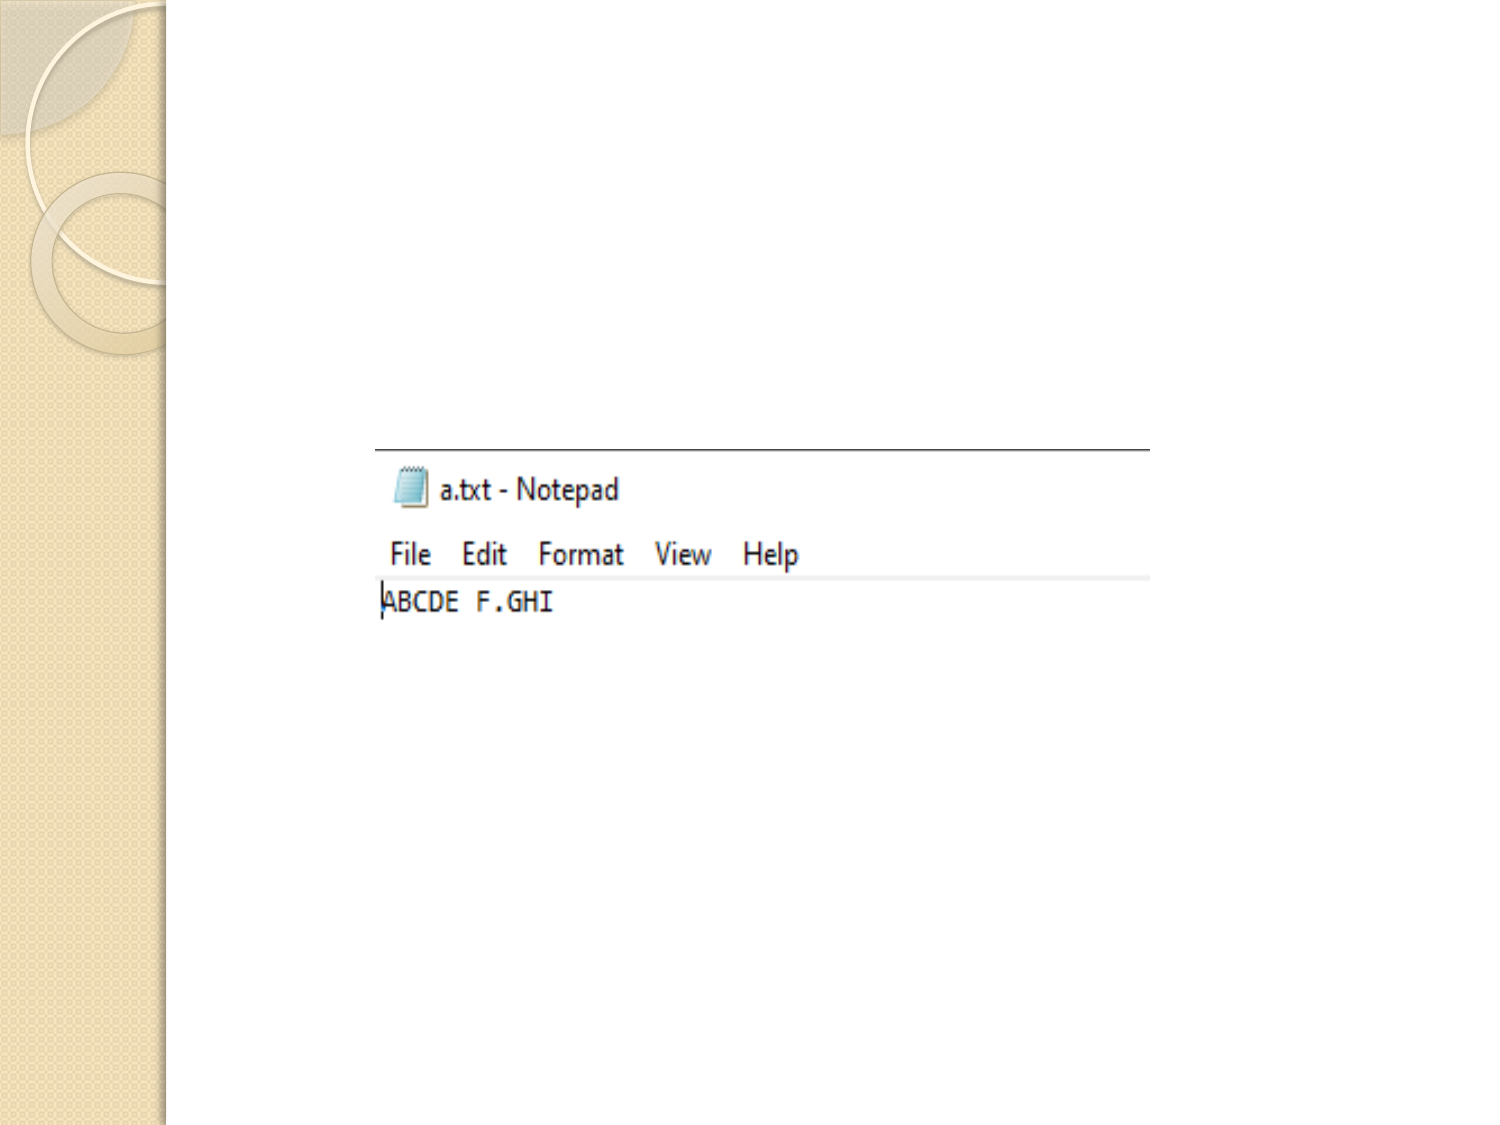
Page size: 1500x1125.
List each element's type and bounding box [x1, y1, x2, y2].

picture [374, 448, 1151, 826]
